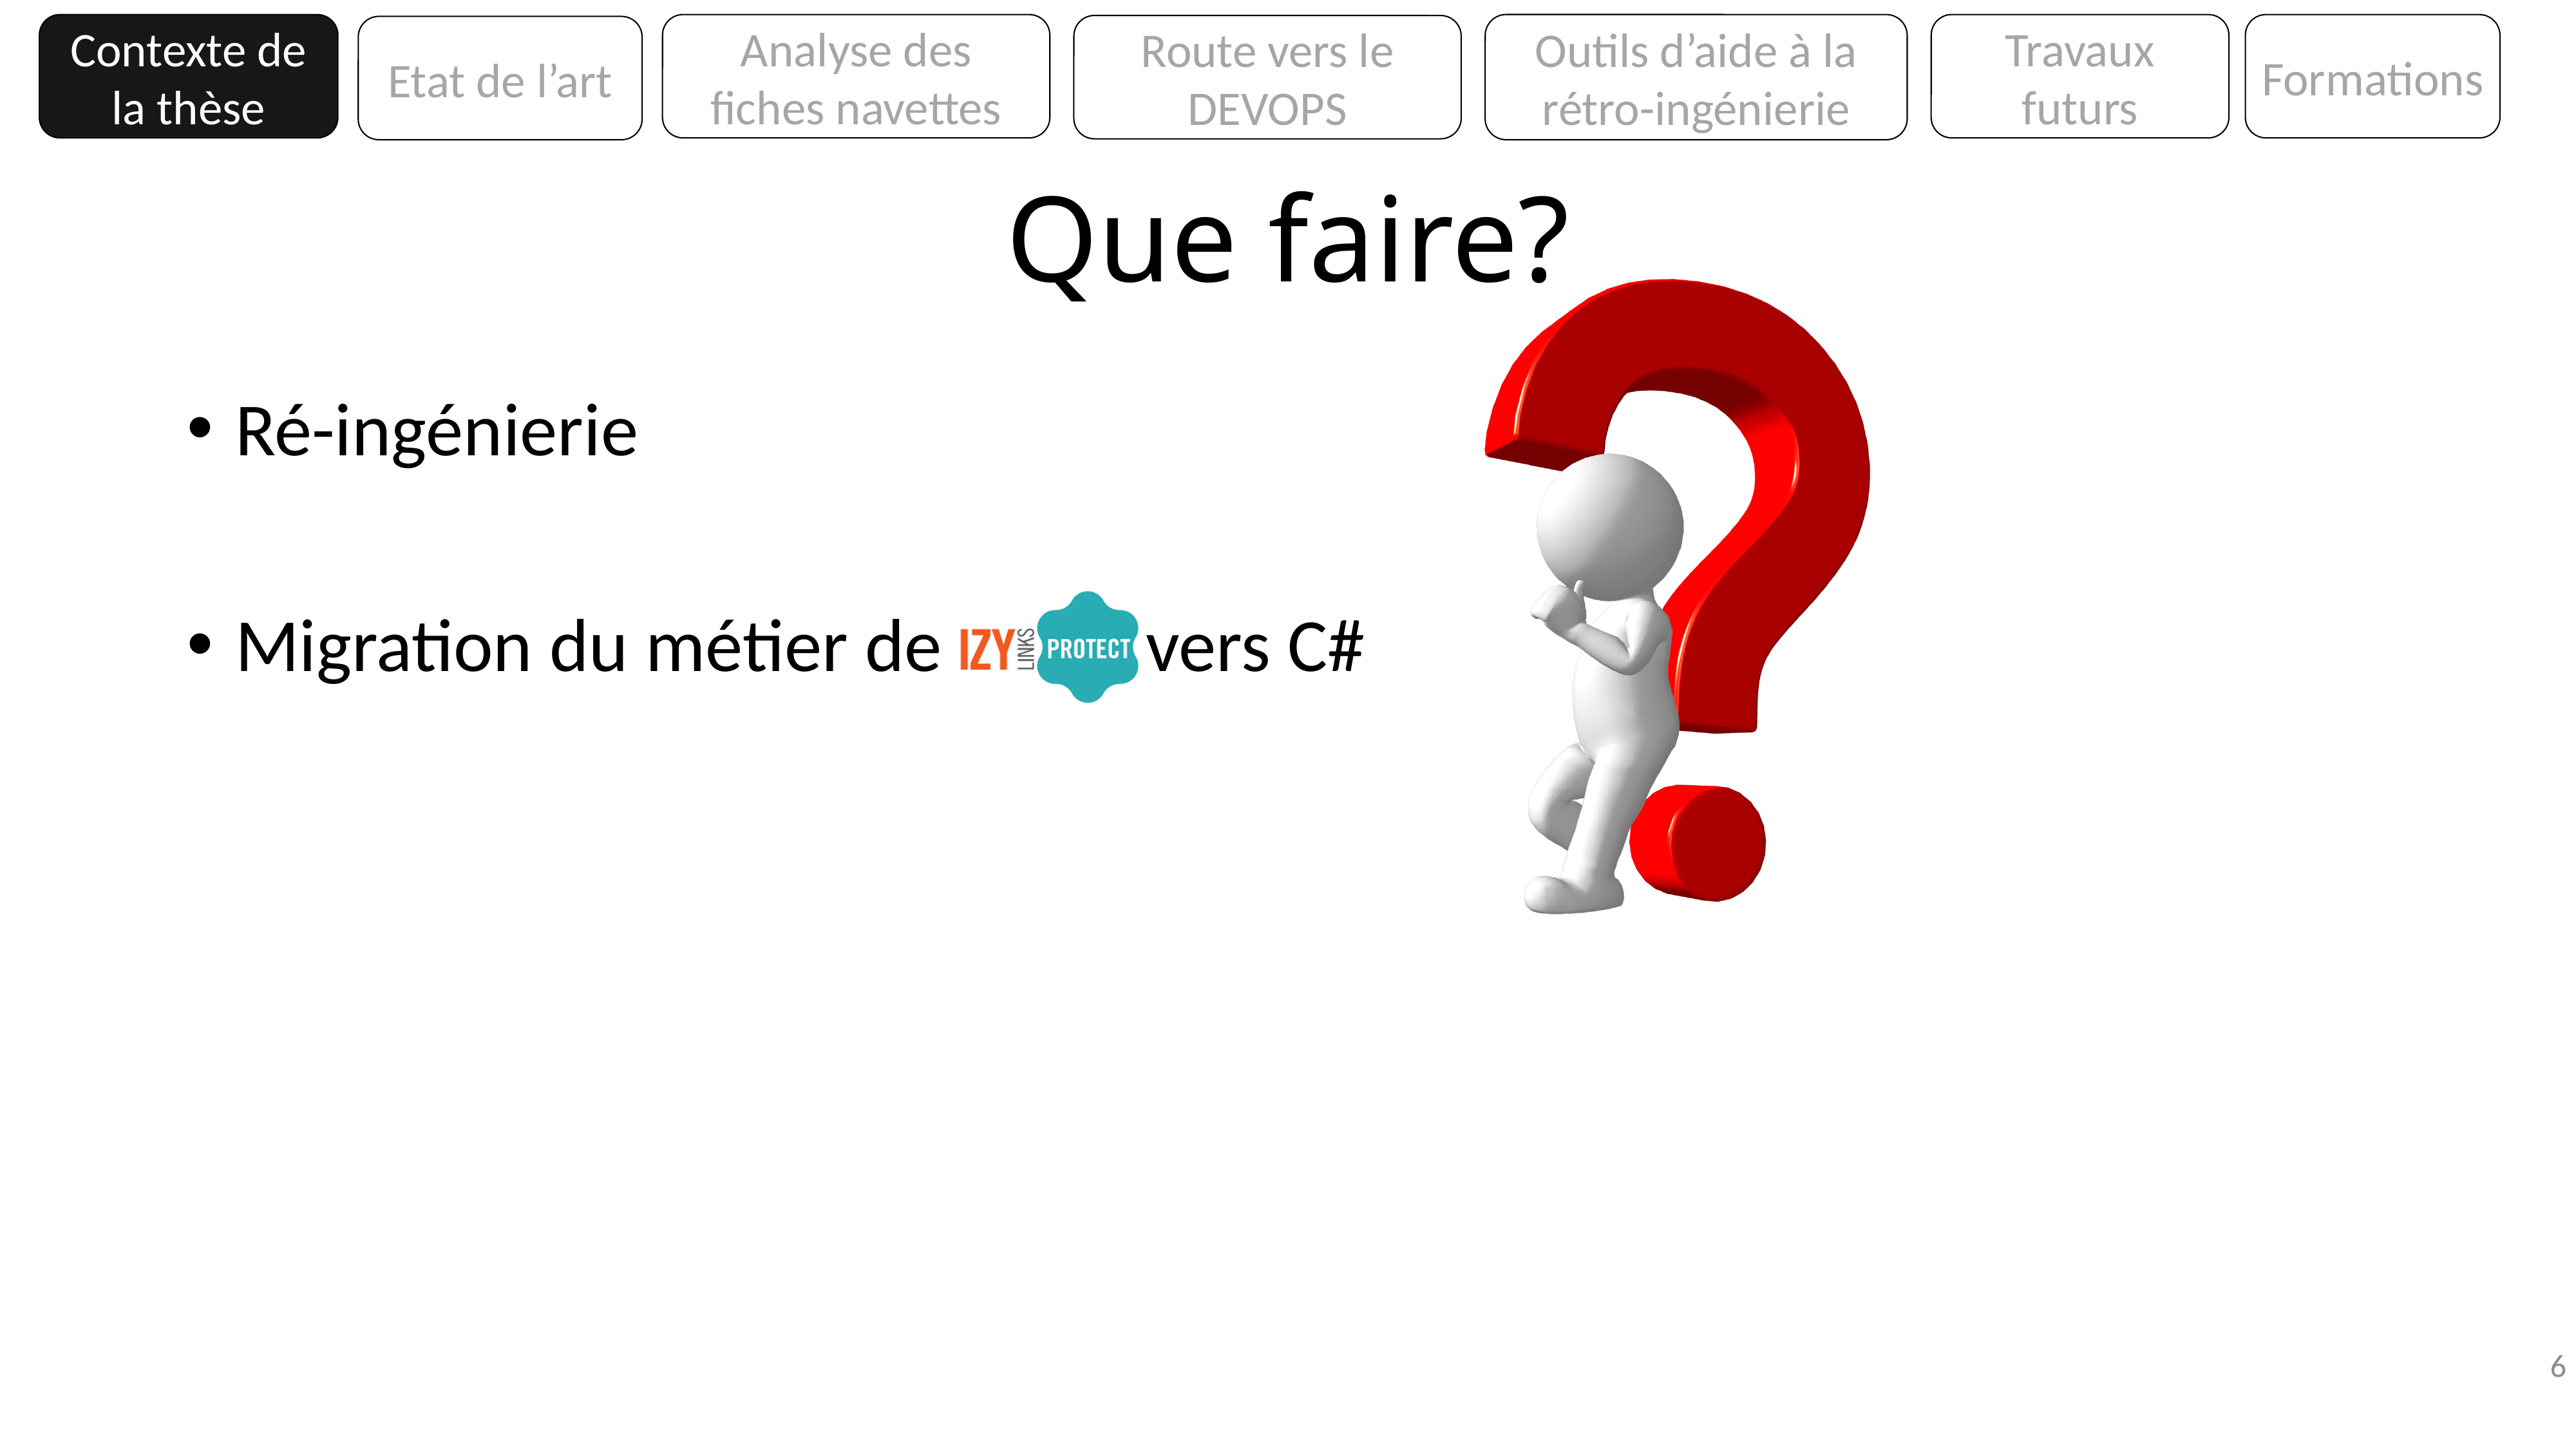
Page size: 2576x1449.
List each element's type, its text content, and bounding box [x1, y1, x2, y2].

slide_number 6 [2535, 1341, 2576, 1387]
title Que faire? [177, 140, 2399, 384]
picture [1329, 267, 1986, 924]
list Ré-ingénierie Migration du métier de vers C# [177, 385, 2399, 1305]
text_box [39, 14, 2500, 140]
picture [959, 546, 1141, 746]
